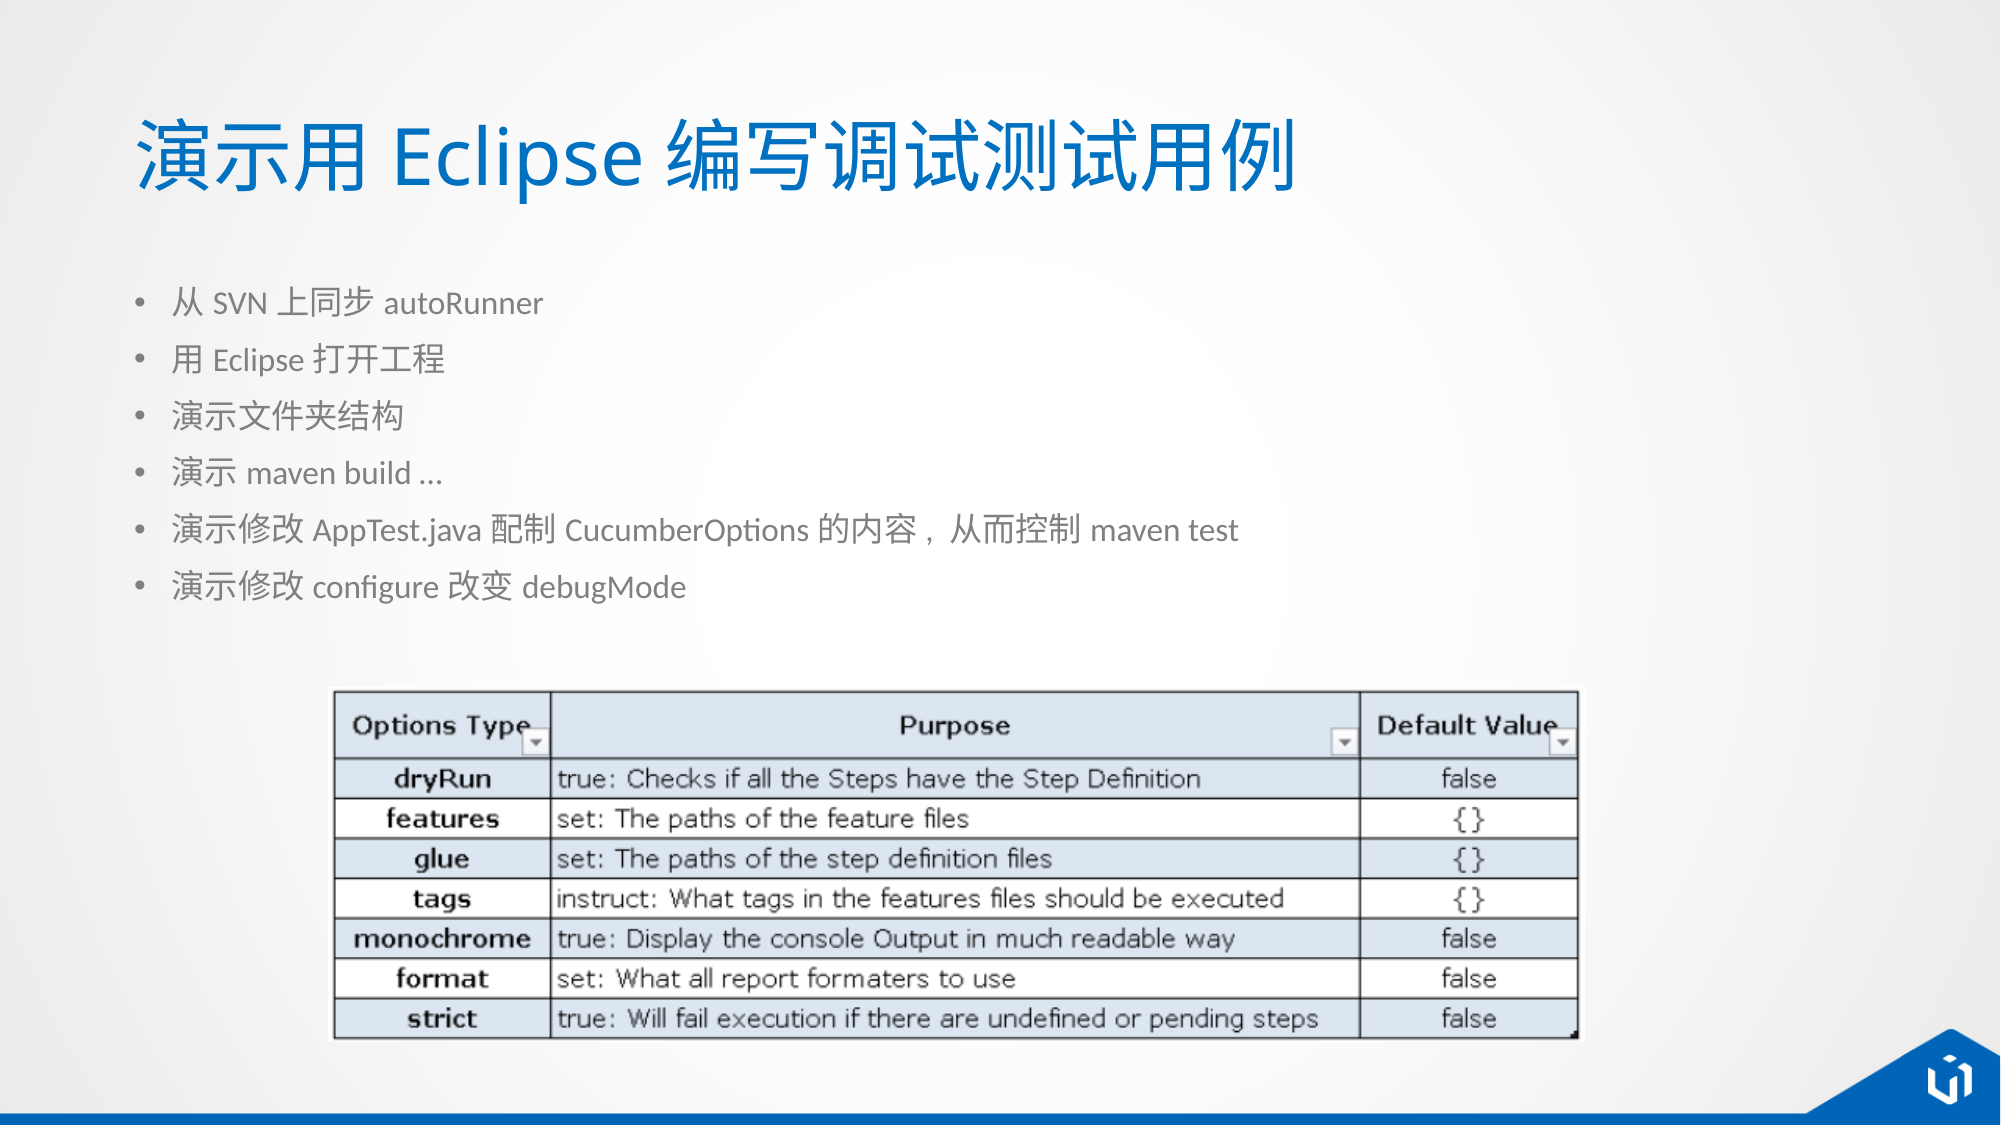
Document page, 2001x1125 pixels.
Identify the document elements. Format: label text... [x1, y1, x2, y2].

list 从SVN上同步autoRunner 用Eclipse打开工程 演示文件夹结构 演示maven build … 演示修改AppTest.java配制CucumberOptions的内容, 从而控制maven test 演示修改configure改变debugMode [119, 278, 1881, 1043]
title 演示用Eclipse编写调试测试用例 [119, 82, 1881, 236]
picture [0, 0, 2001, 1125]
